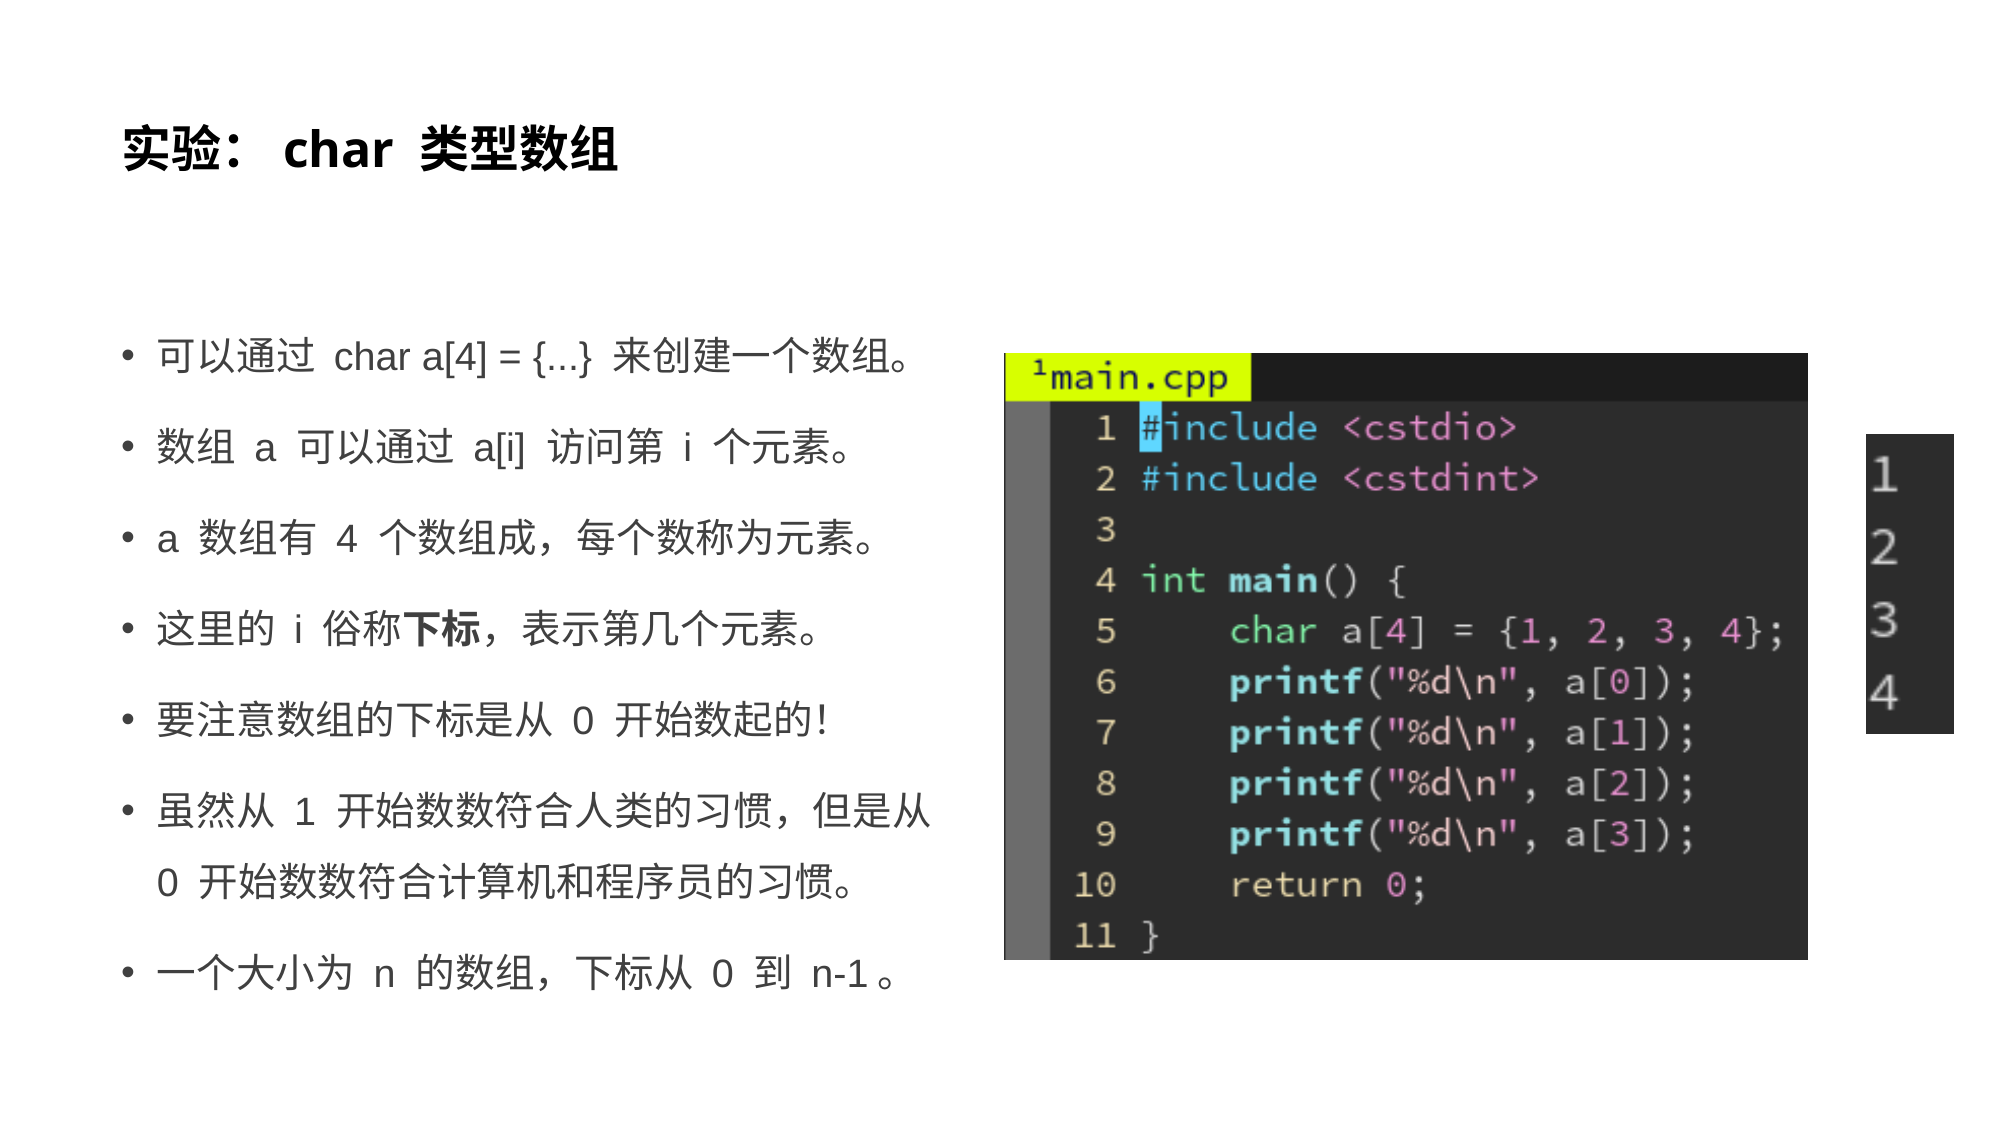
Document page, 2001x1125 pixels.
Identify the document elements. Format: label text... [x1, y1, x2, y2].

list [1004, 353, 1808, 960]
title 实验：char 类型数组 [106, 42, 1832, 260]
picture [1866, 434, 1954, 734]
list 可以通过 char a[4] = {...} 来创建一个数组。 数组 a 可以通过 a[i] 访问第 i 个元素。 a 数组有 4 个数组成，每个数称为元素。 这里的 i 俗称下标，表示第几个元素。 要注意数组的下标是从 0 开始数起的！ 虽然从 1 开始数数符合人类的习惯，但是从 0 开始数数符合计算机和程序员的习惯。 一个大小为 n 的数组，下标从 0 到 n-1。 [106, 299, 957, 1014]
